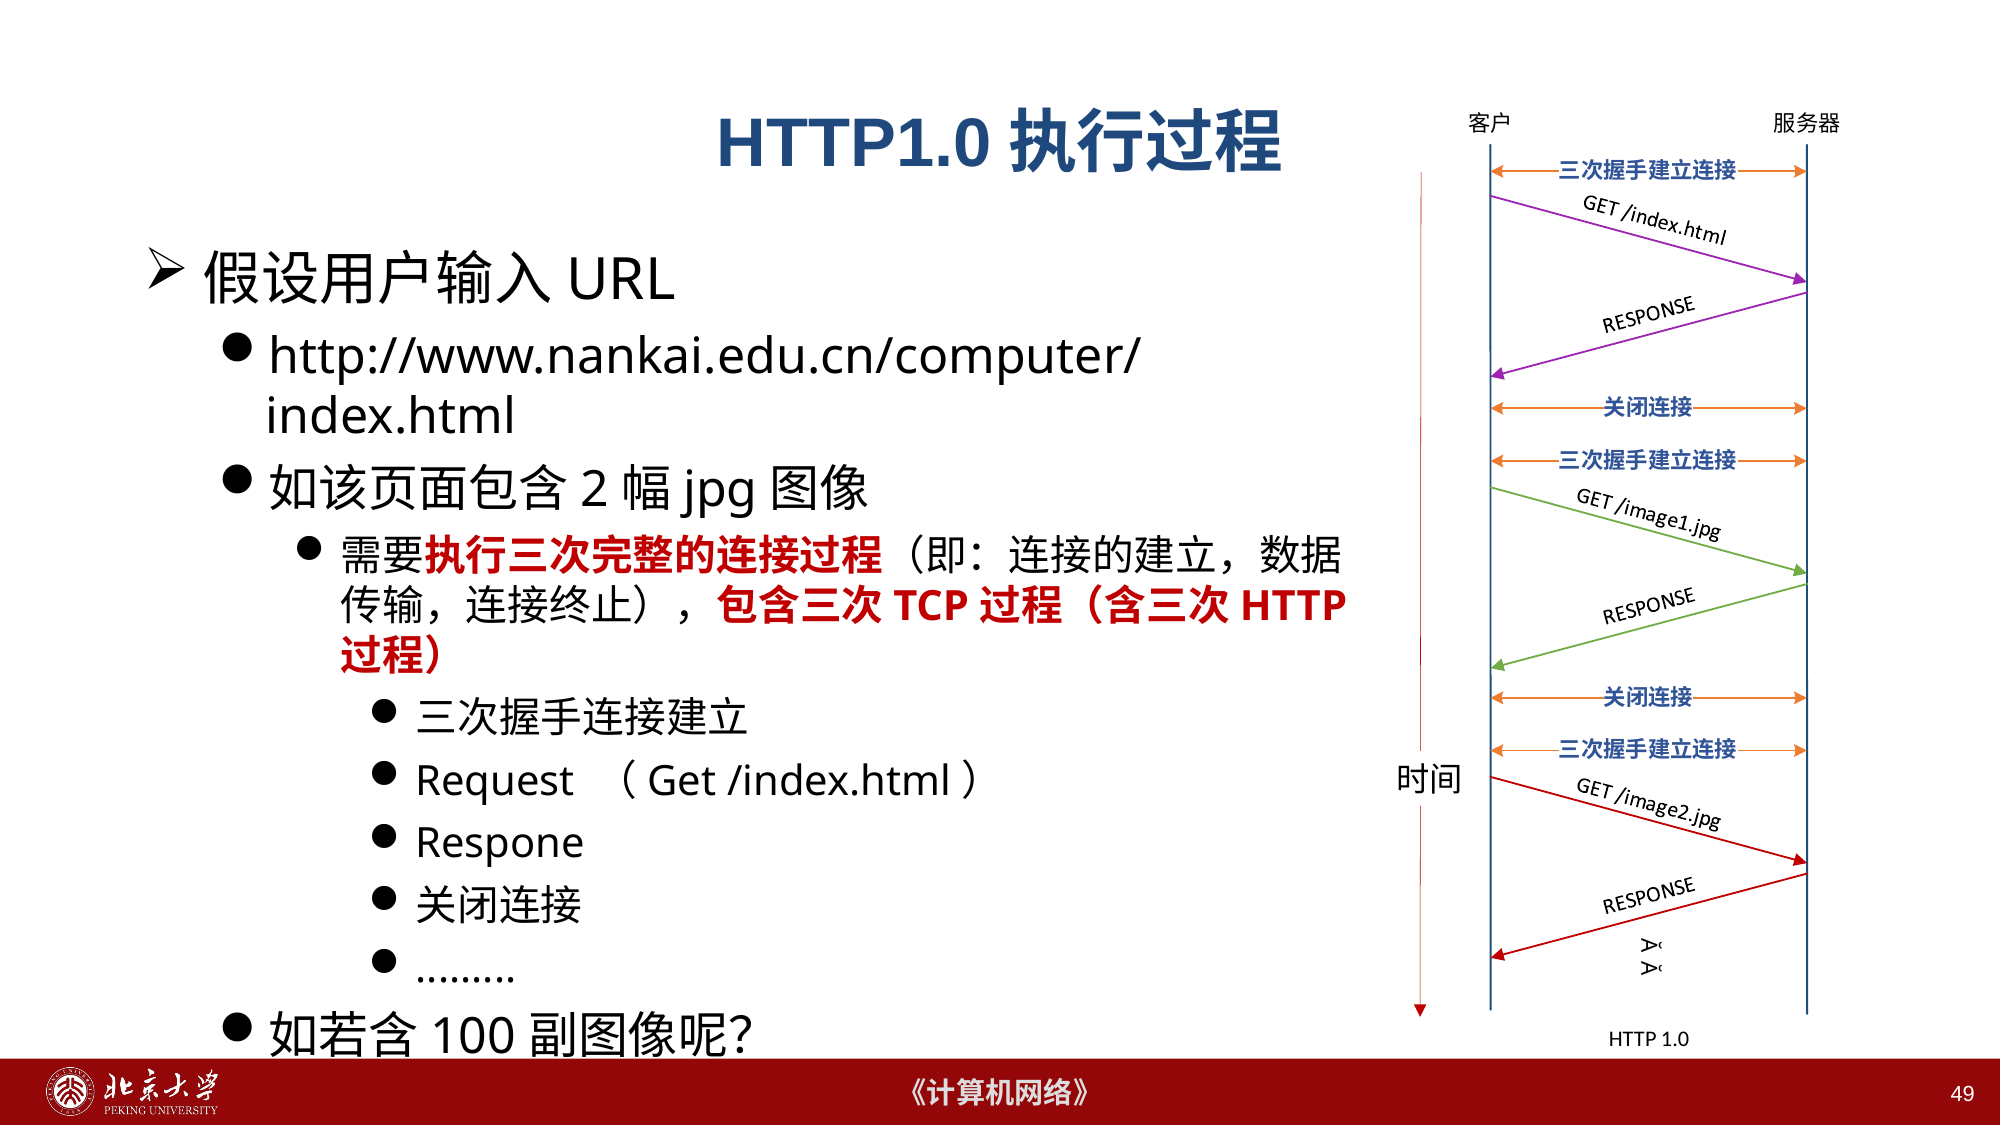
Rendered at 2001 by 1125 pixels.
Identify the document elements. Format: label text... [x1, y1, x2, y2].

text_box 假设用户输入URL http://www.nankai.edu.cn/computer/index.html 如该页面包含2幅jpg图像 需要执行三次完整的连接过程（即：连接的建立，数据传输，连接终止），包含三次TCP过程（含三次HTTP过程） 三次握手连接建立 Request （Get /index.html） Respone 关闭连接 ......... 如若含100副图像呢？ [128, 233, 1363, 1072]
picture [1454, 104, 1852, 1065]
text_box 时间 [1381, 751, 1449, 806]
title HTTP1.0执行过程 [99, 45, 1900, 233]
text_box [1413, 806, 1427, 1017]
picture [46, 1067, 218, 1116]
slide_number 49 [1522, 1072, 1990, 1125]
